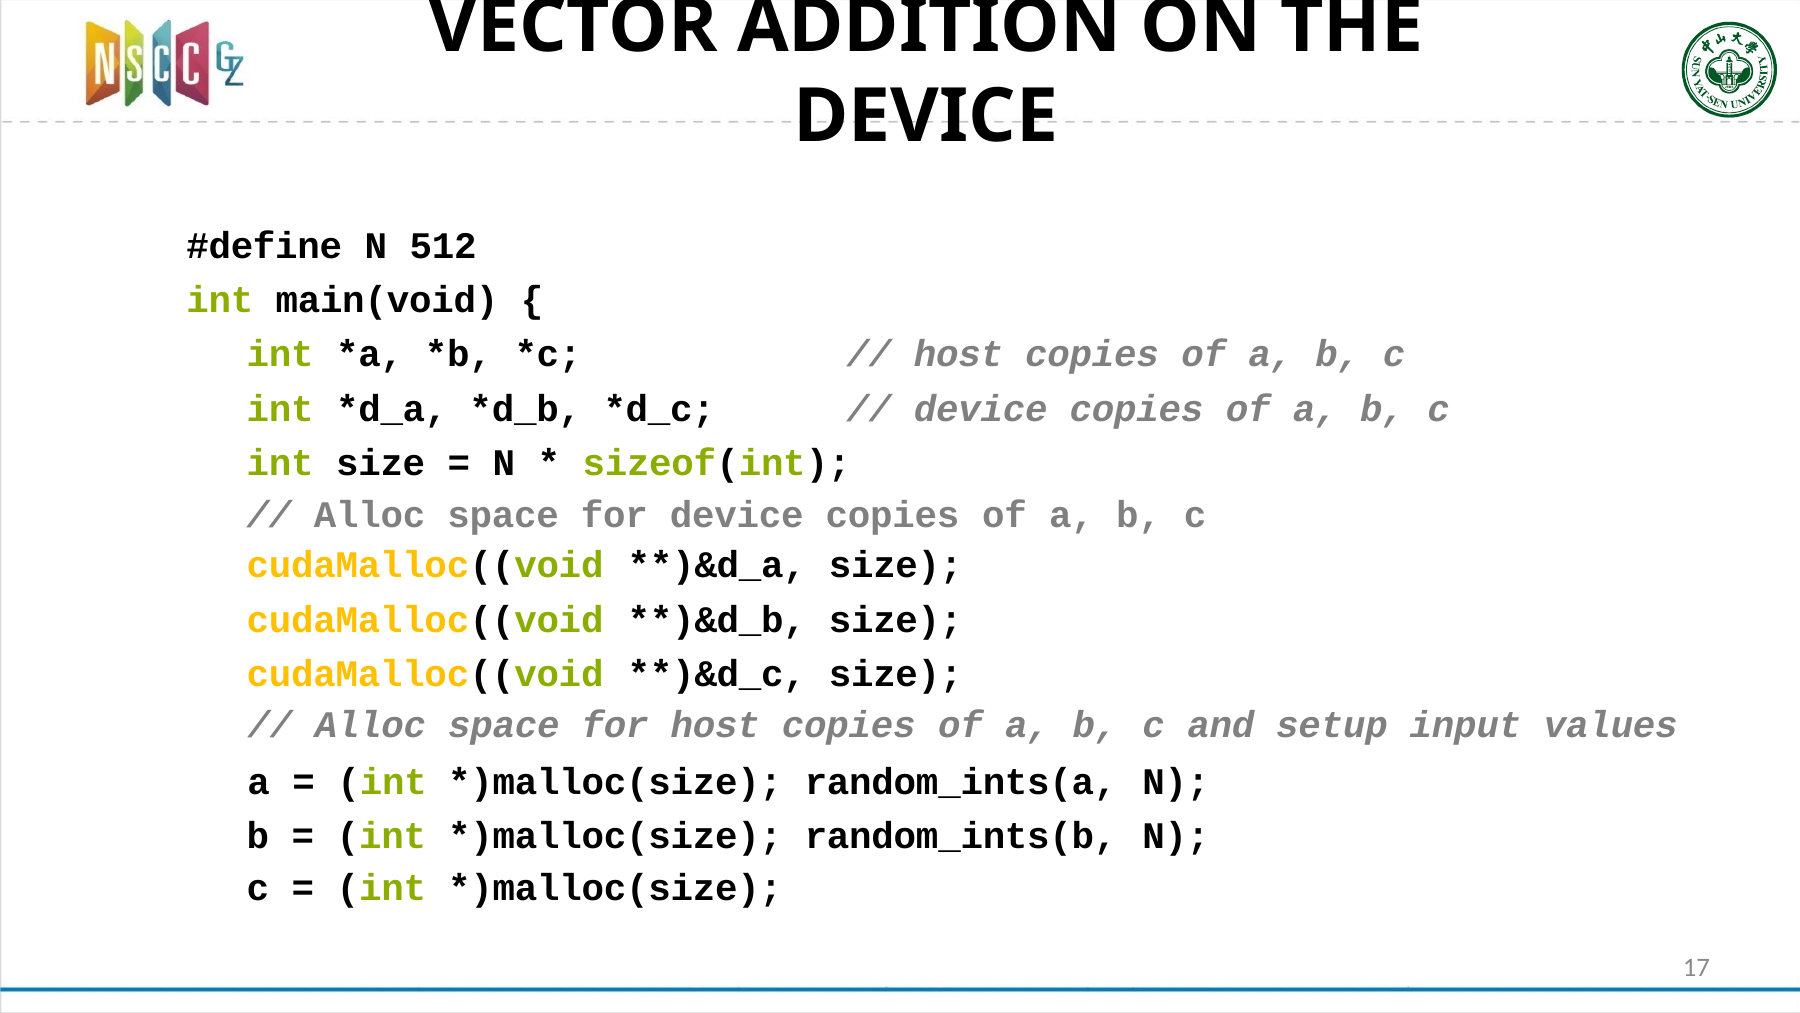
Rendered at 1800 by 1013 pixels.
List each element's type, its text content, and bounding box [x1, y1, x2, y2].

slide_number 17 [1290, 671, 1710, 1013]
table_cell *)malloc(size); random_ints(a, [437, 761, 1131, 815]
table_header cudaMalloc((void [242, 550, 616, 599]
table_cell b = (int c = (int [242, 815, 437, 918]
table_header **)&d_a, [616, 550, 818, 599]
table_cell *)malloc(size); random_ints(b, *)malloc(size); [437, 815, 1131, 918]
text_box int size = N * sizeof(int); // Alloc space for device copies of a, b, c [244, 428, 1212, 535]
table_cell // Alloc [242, 701, 437, 761]
text_box #define N 512 int main(void) { [184, 209, 547, 321]
table_cell cudaMalloc((void [242, 599, 616, 653]
text_box int *a, *b, *c; int *d_a, *d_b, *d_c; [244, 318, 720, 428]
table_cell c and setup input values [1131, 701, 1685, 761]
table_cell **)&d_c, [616, 653, 818, 701]
picture [0, 0, 1800, 1013]
table_cell cudaMalloc((void [242, 653, 616, 701]
table_cell N); [1131, 761, 1685, 815]
table_cell size); [818, 599, 1685, 653]
table_cell space for host copies of a, b, [437, 701, 1131, 761]
text_box // host copies of a, b, c // device copies of a, b, c [844, 318, 1454, 429]
table_cell **)&d_b, [616, 599, 818, 653]
table_cell size); [818, 653, 1685, 701]
title VECTOR ADDITION ON THE DEVICE [337, 0, 1514, 157]
table_cell a = (int [242, 761, 437, 815]
table_cell N); [1131, 815, 1685, 918]
table_header size); [818, 550, 1685, 599]
